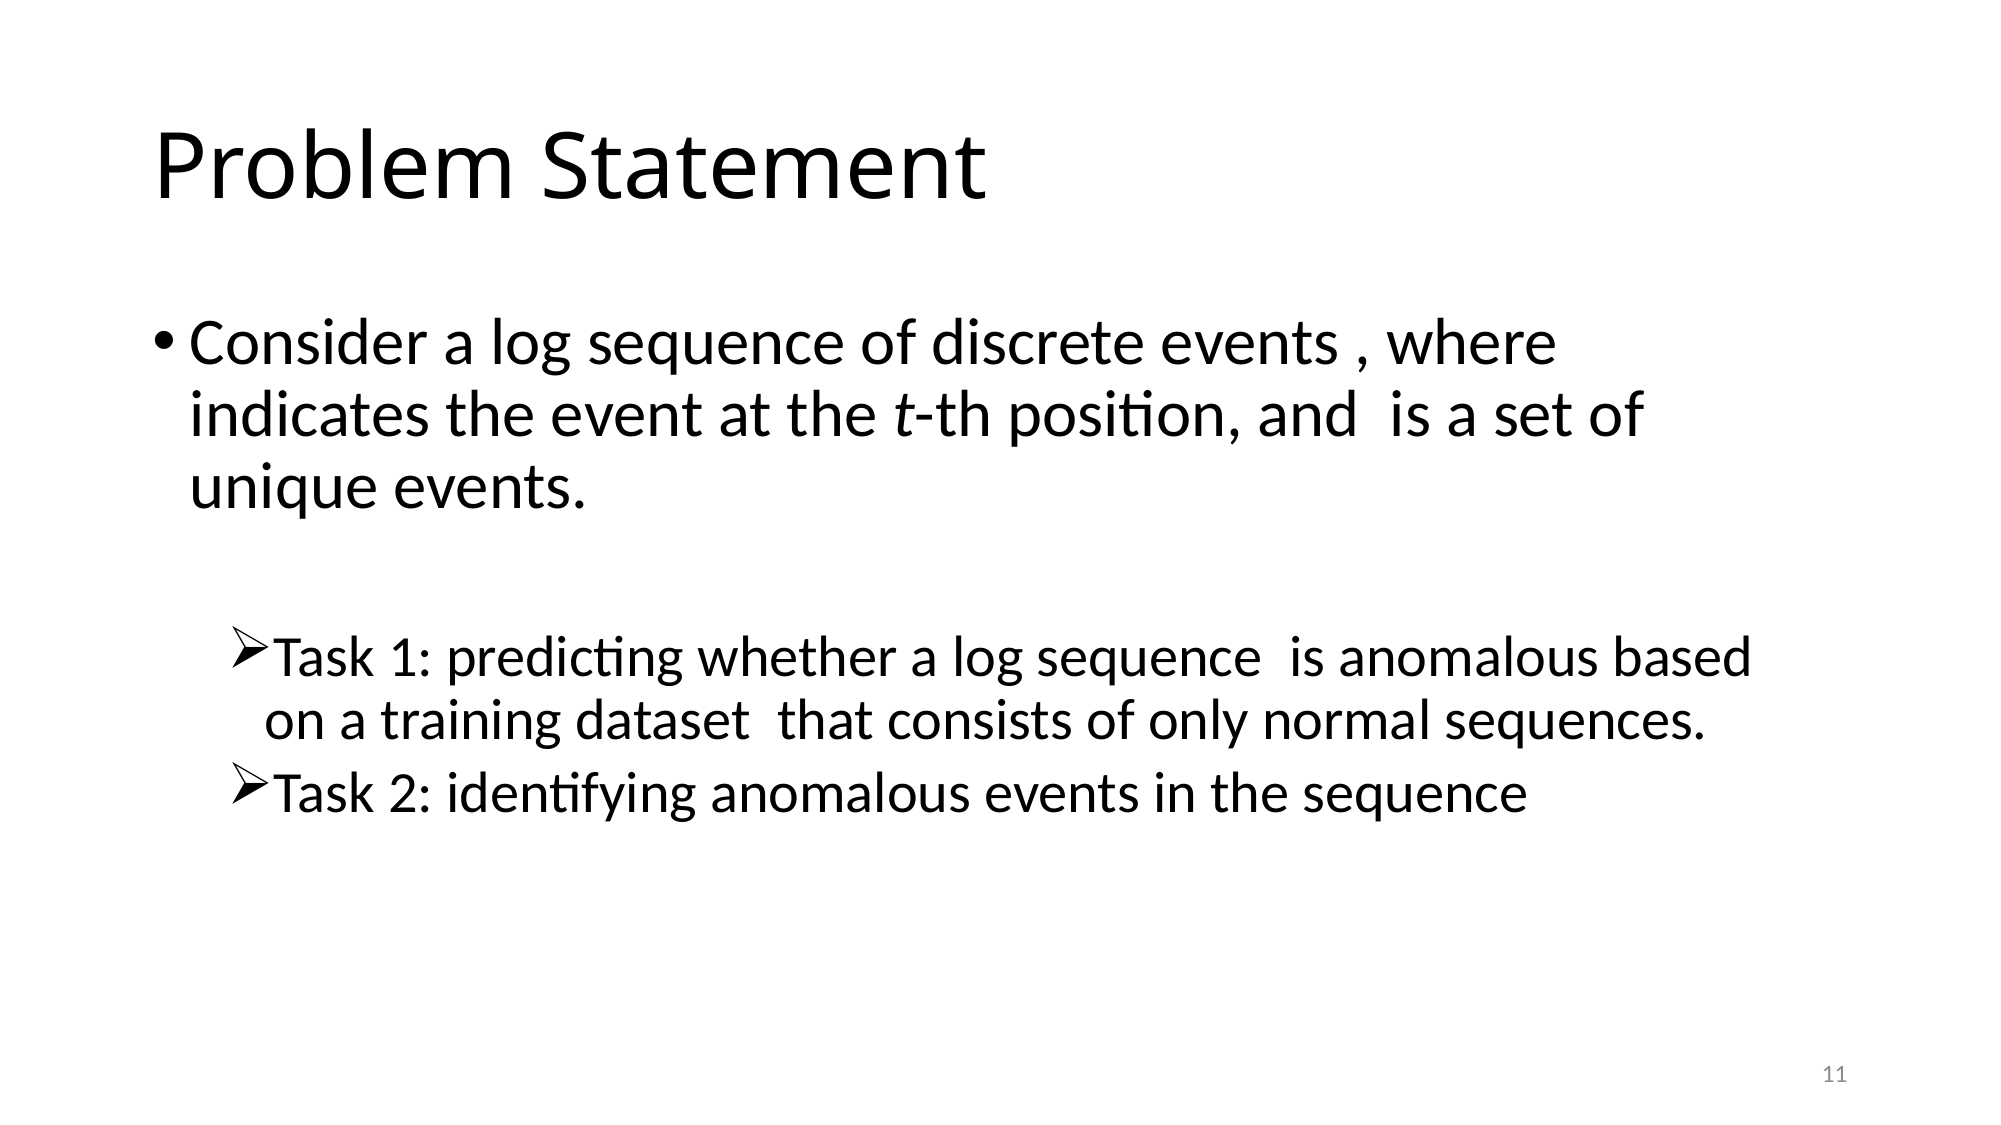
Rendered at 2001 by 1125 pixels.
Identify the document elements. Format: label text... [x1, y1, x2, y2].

title Problem Statement [137, 59, 1863, 278]
slide_number 11 [1412, 1042, 1863, 1103]
